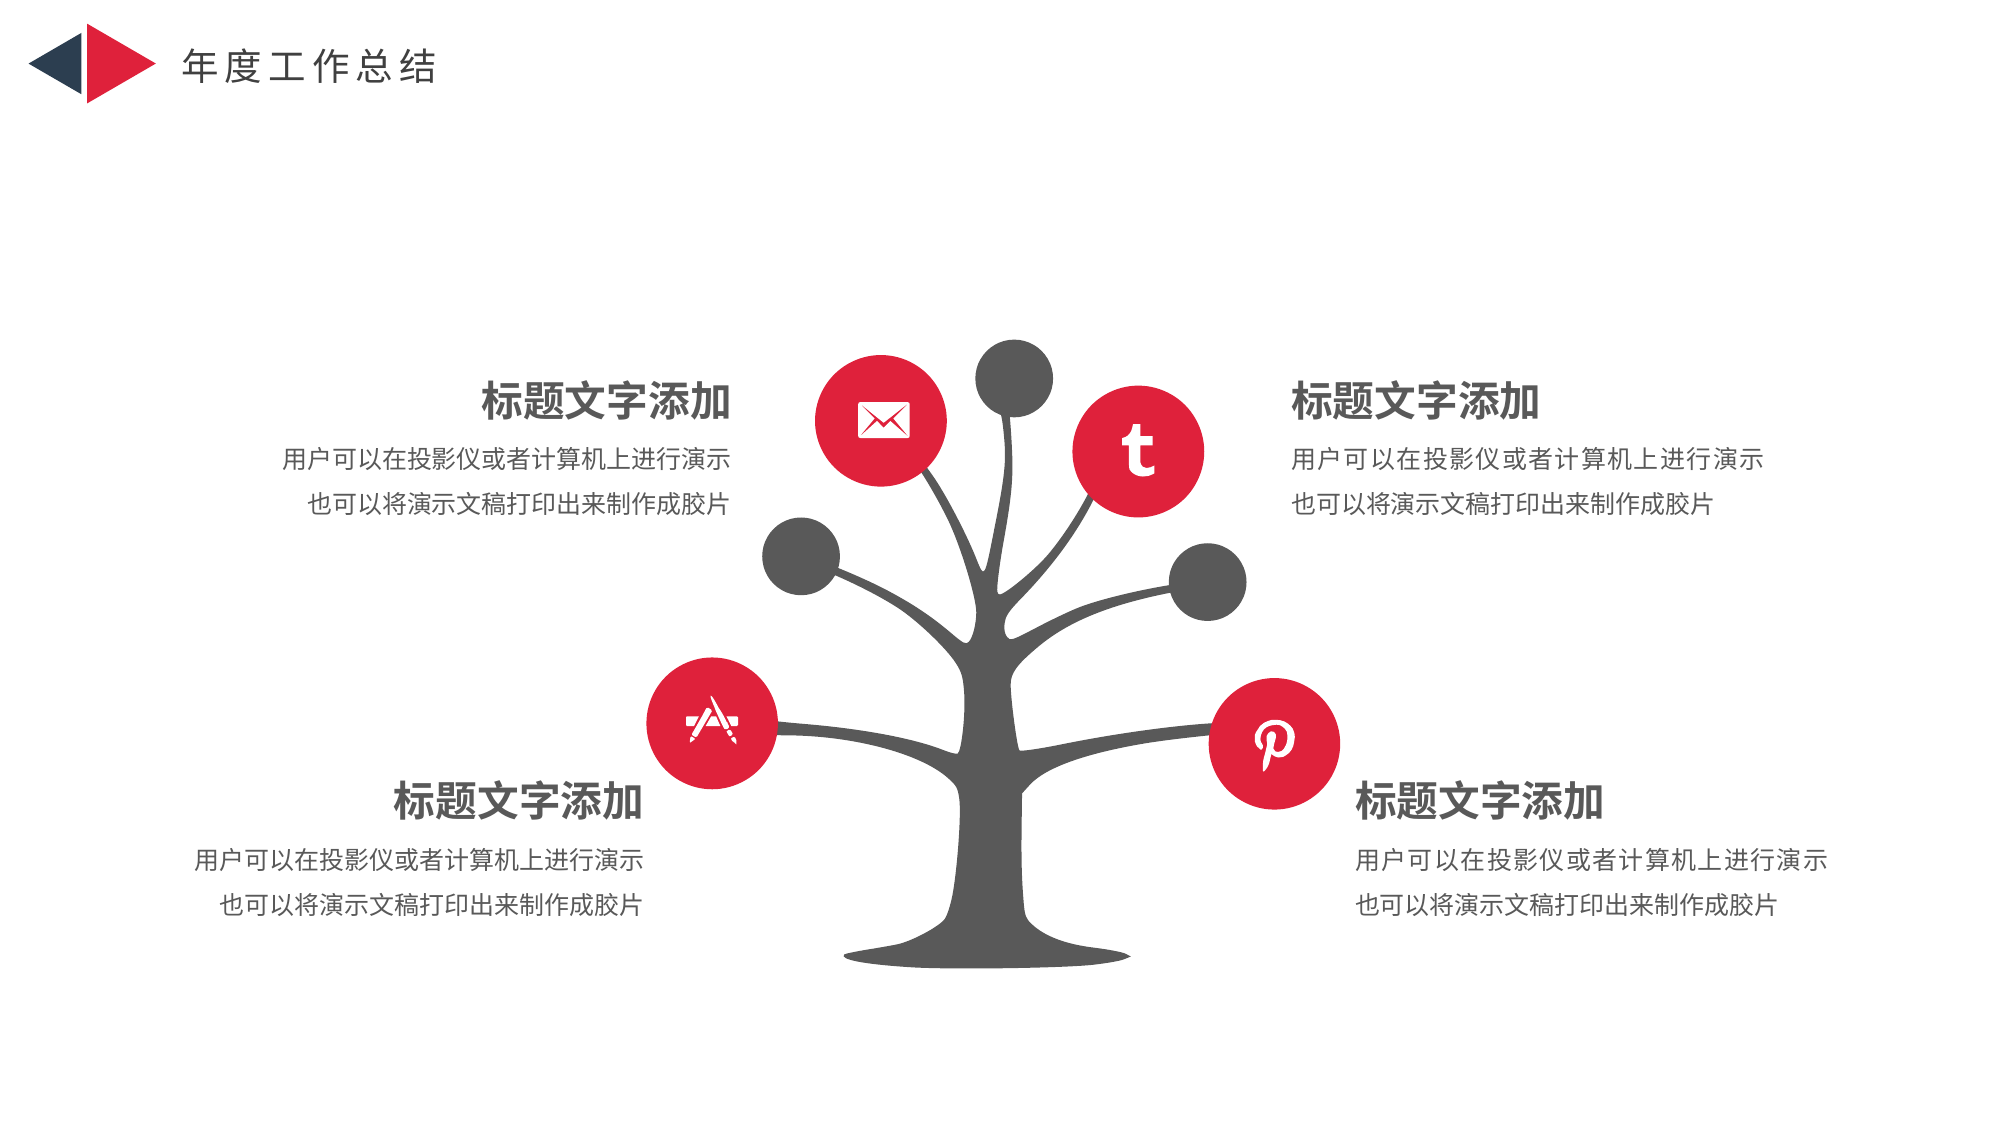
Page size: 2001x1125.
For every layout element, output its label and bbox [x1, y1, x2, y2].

text_box [814, 355, 947, 487]
text_box [242, 357, 747, 523]
text_box [1168, 543, 1247, 621]
text_box [778, 416, 1208, 969]
text_box [1276, 357, 1781, 523]
text_box [646, 657, 778, 790]
text_box [1208, 678, 1341, 810]
text_box [975, 339, 1054, 418]
text_box [28, 23, 458, 104]
text_box [1072, 385, 1205, 518]
text_box [155, 757, 660, 923]
text_box [762, 517, 840, 596]
text_box [1340, 757, 1844, 923]
